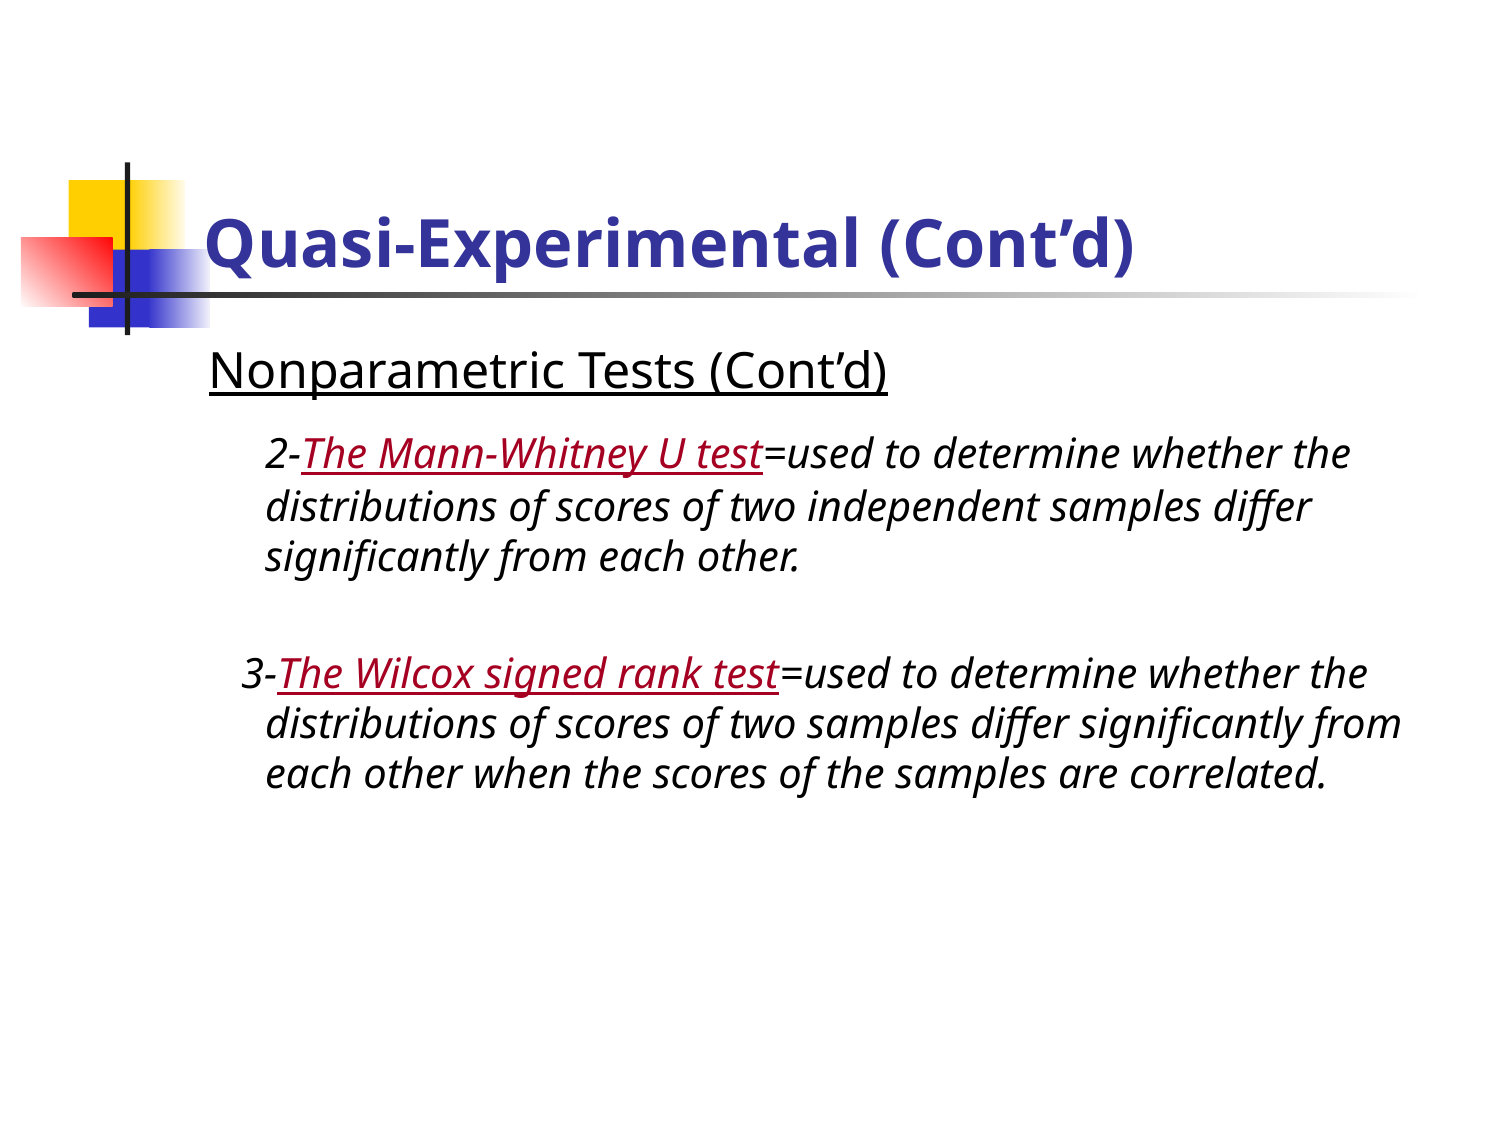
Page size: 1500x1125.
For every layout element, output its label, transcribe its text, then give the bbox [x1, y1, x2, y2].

list Nonparametric Tests (Cont’d) 2-The Mann-Whitney U test=used to determine whether the distributions of scores of two independent samples differ significantly from each other. 3-The Wilcox signed rank test=used to determine whether the distributions of scores of two samples differ significantly from each other when the scores of the samples are correlated. [193, 330, 1470, 1007]
title Quasi-Experimental (Cont’d) [188, 101, 1468, 289]
